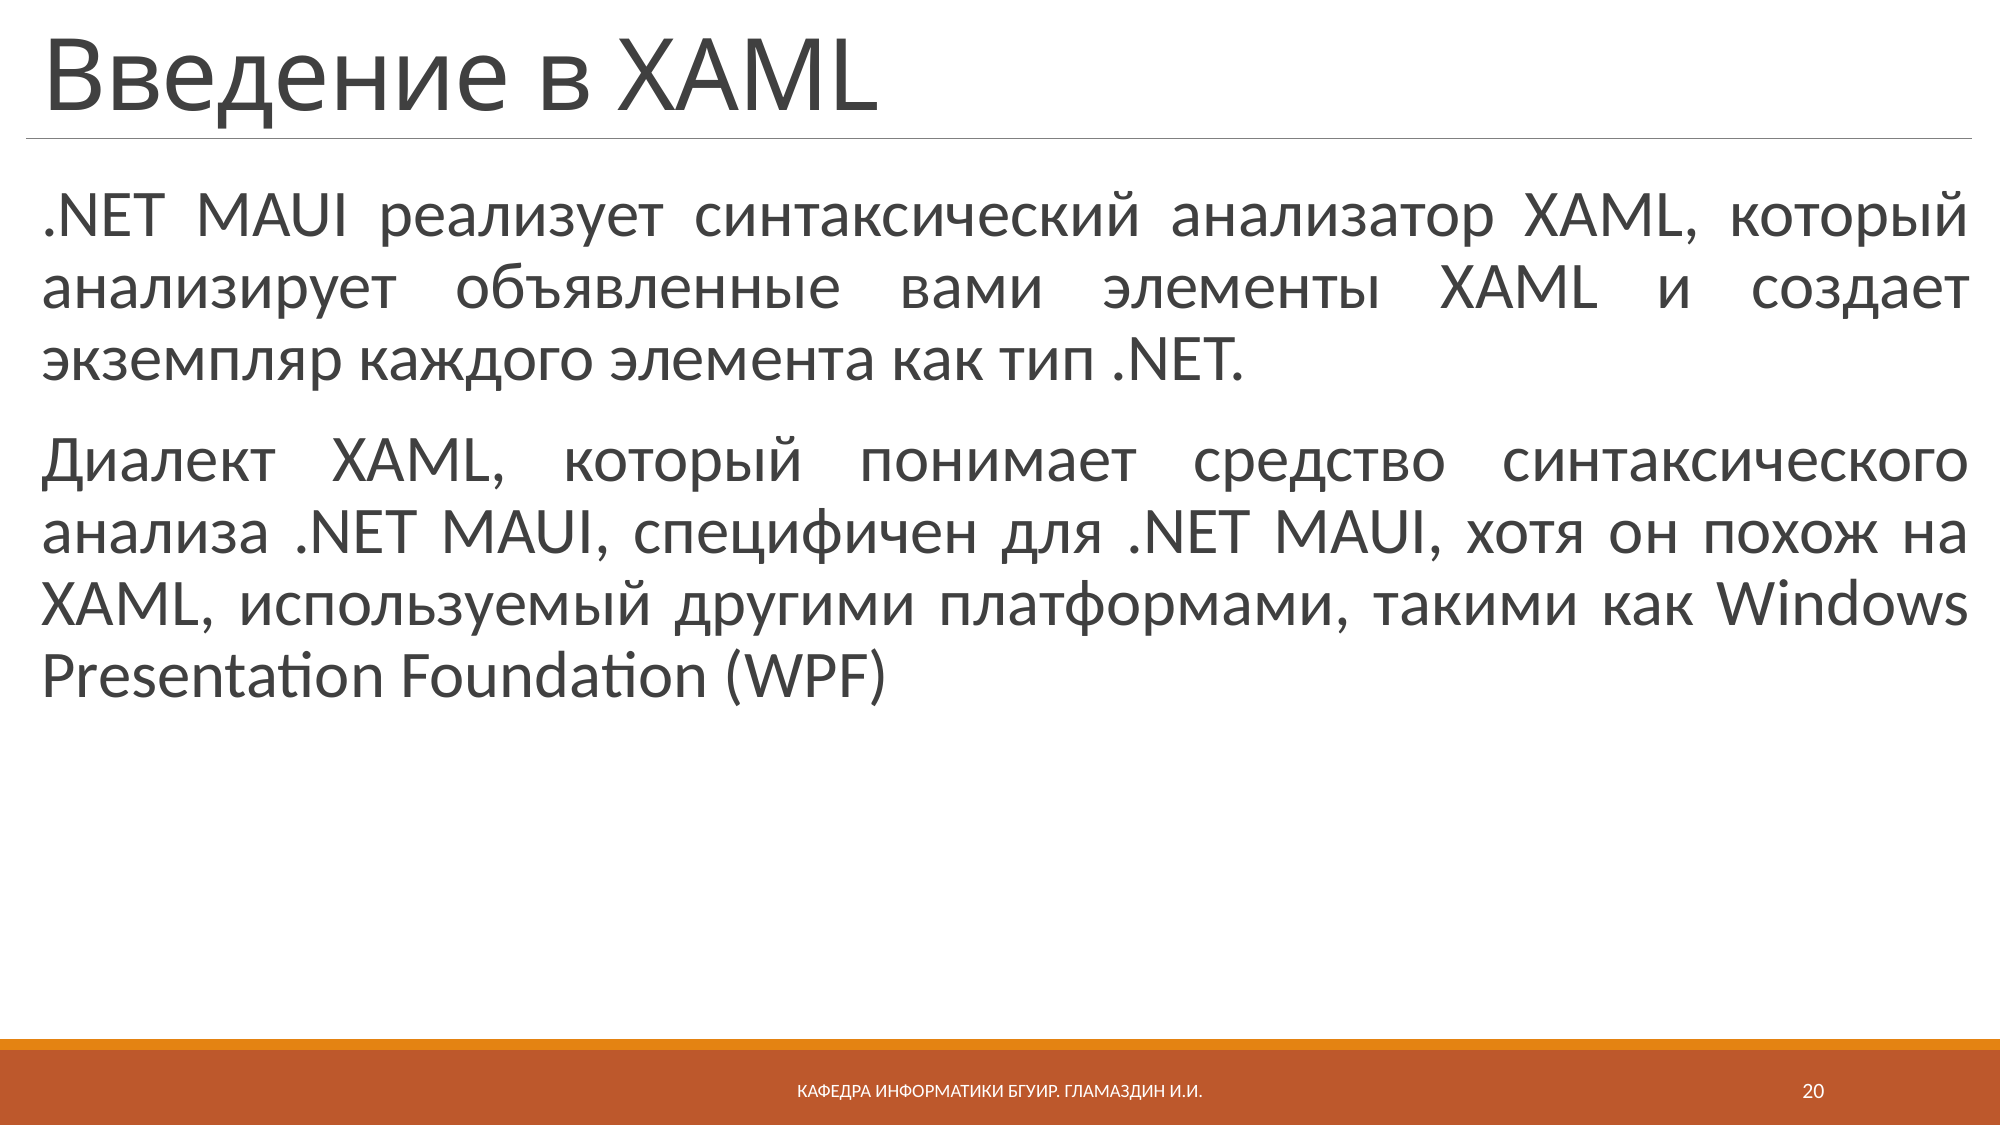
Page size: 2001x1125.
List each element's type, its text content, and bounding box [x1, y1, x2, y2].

footer Кафедра информатики бгуир. Гламаздин И.и. [604, 1059, 1396, 1120]
title Введение в XAML [25, 14, 1972, 139]
list .NET MAUI реализует синтаксический анализатор XAML, который анализирует объявленные вами элементы XAML и создает экземпляр каждого элемента как тип .NET. Диалект XAML, который понимает средство синтаксического анализа .NET MAUI, специфичен для .NET MAUI, хотя он похож на XAML, используемый другими платформами, такими как Windows Presentation Foundation (WPF) [25, 171, 1972, 1034]
slide_number 20 [1624, 1059, 1840, 1120]
